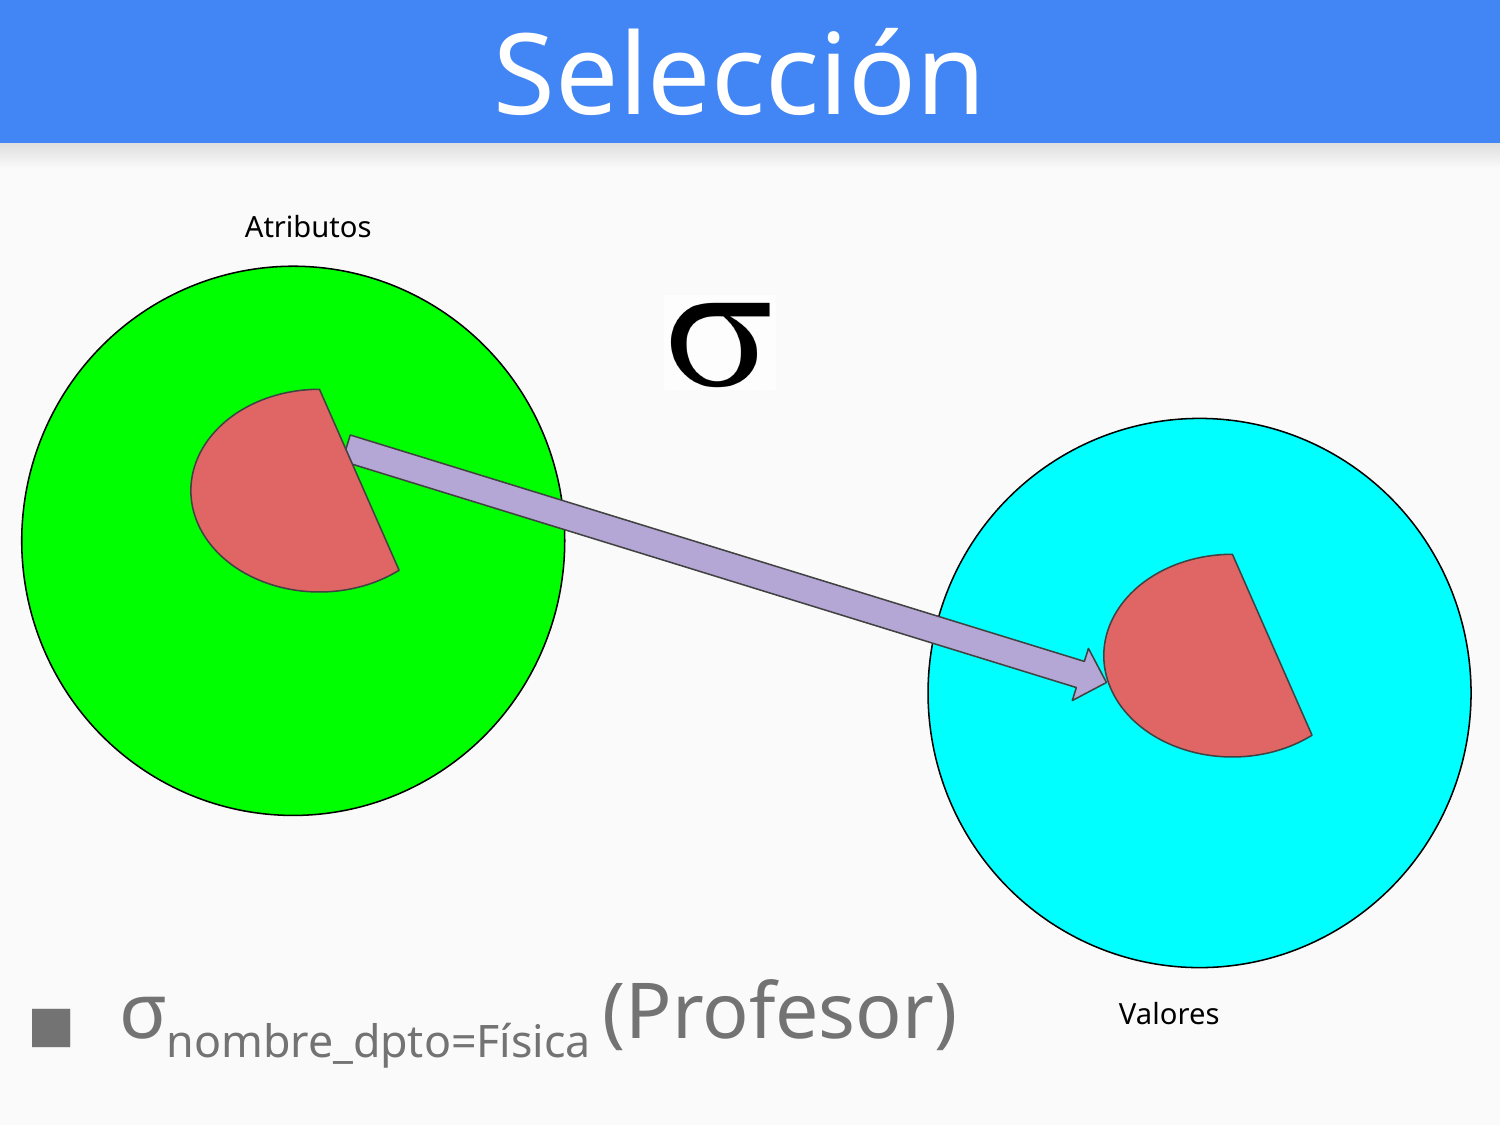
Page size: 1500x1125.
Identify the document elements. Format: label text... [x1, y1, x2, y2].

title Selección [16, 3, 1464, 136]
text_box [346, 435, 1107, 701]
picture [664, 295, 776, 390]
text_box [21, 274, 565, 816]
text_box [190, 389, 400, 592]
text_box Atributos [229, 193, 388, 281]
text_box Valores [1103, 980, 1236, 1068]
text_box σnombre_dpto=Física (Profesor) [10, 946, 1064, 1079]
text_box [1103, 554, 1313, 757]
text_box [928, 418, 1472, 968]
